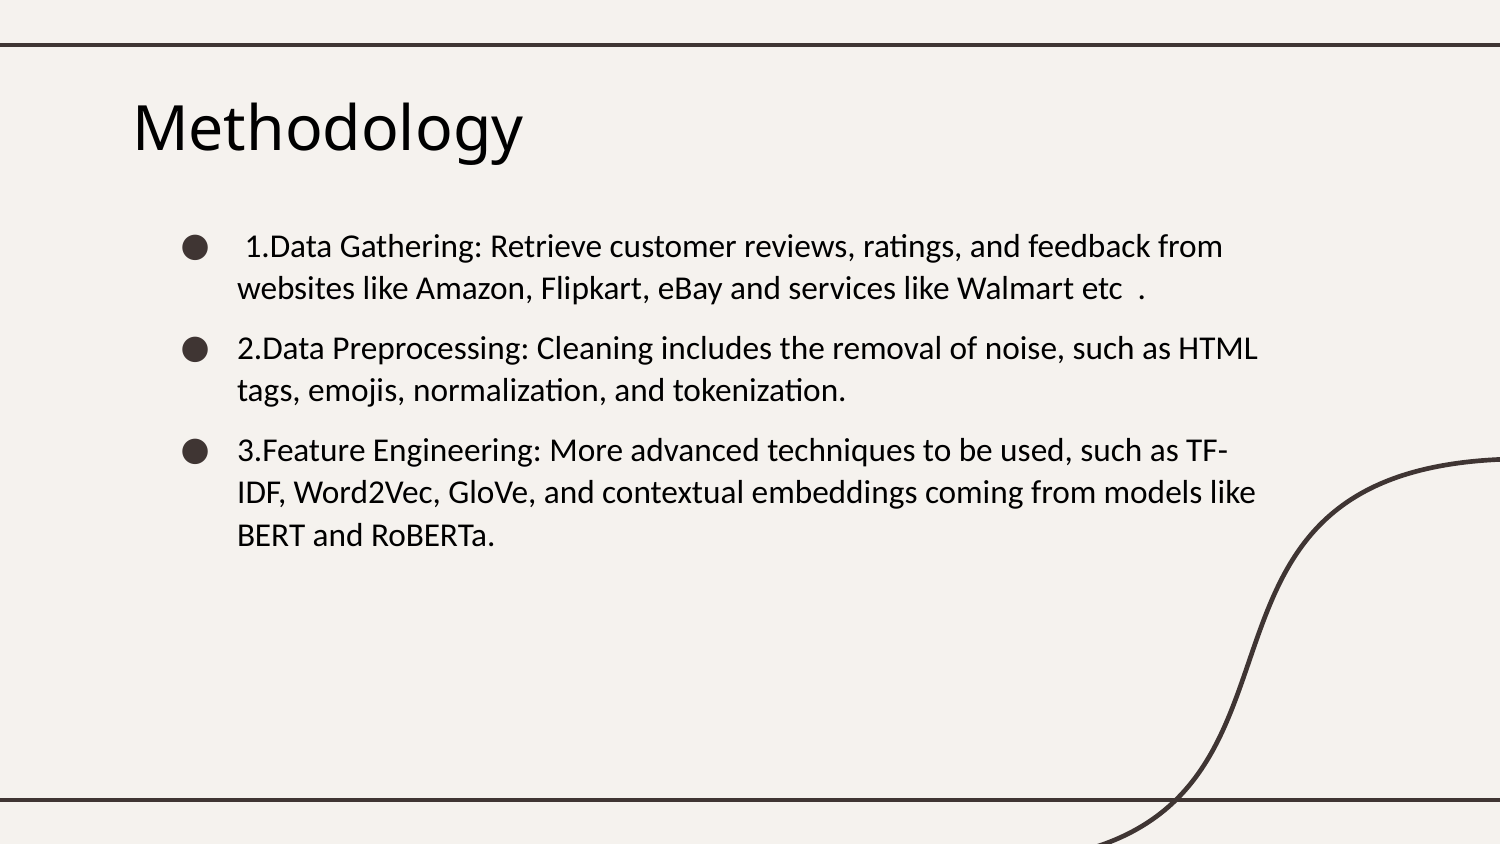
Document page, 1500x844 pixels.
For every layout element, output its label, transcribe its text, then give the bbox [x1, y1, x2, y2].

title Methodology [116, 72, 1049, 167]
subtitle 1.Data Gathering: Retrieve customer reviews, ratings, and feedback from websites like Amazon, Flipkart, eBay and services like Walmart etc . 2.Data Preprocessing: Cleaning includes the removal of noise, such as HTML tags, emojis, normalization, and tokenization. 3.Feature Engineering: More advanced techniques to be used, such as TF-IDF, Word2Vec, GloVe, and contextual embeddings coming from models like BERT and RoBERTa. [146, 206, 1283, 711]
